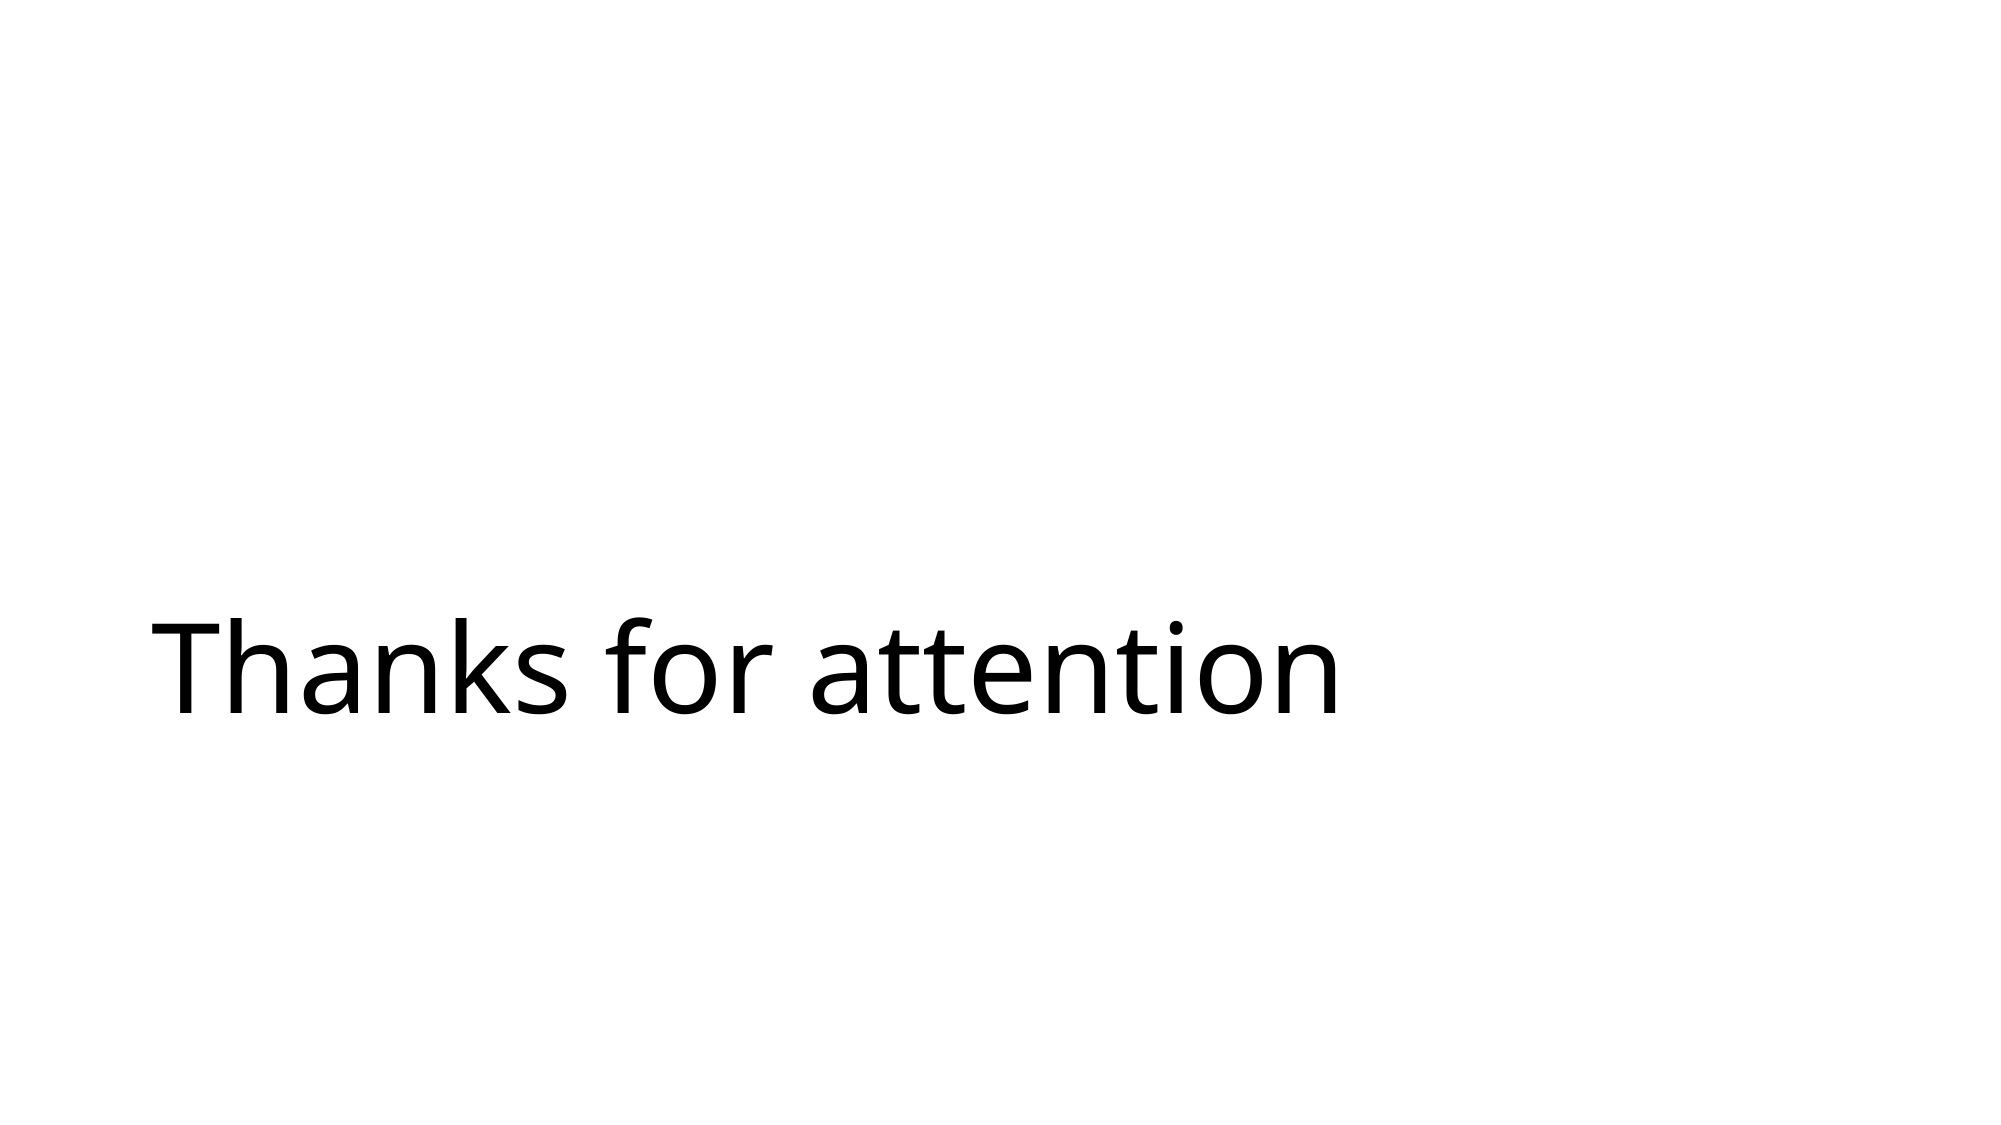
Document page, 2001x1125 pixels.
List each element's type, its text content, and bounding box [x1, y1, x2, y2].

title Thanks for attention [136, 280, 1862, 749]
